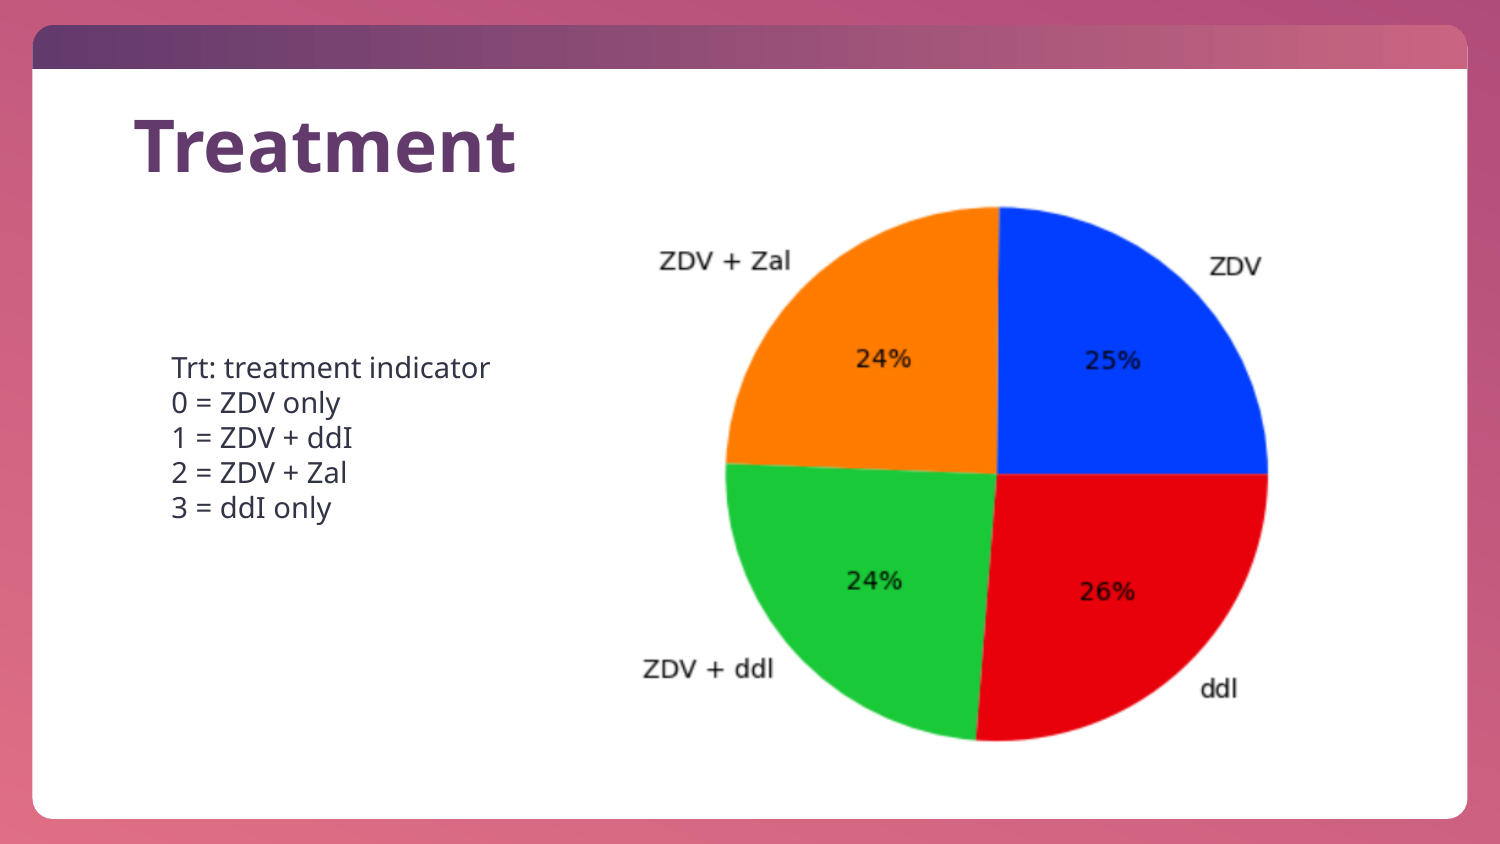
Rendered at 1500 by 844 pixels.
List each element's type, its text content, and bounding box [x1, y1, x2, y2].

title Treatment [118, 90, 1382, 208]
text_box Trt: treatment indicator 0 = ZDV only 1 = ZDV + ddI 2 = ZDV + Zal 3 = ddI only [156, 341, 533, 567]
picture [584, 179, 1432, 773]
